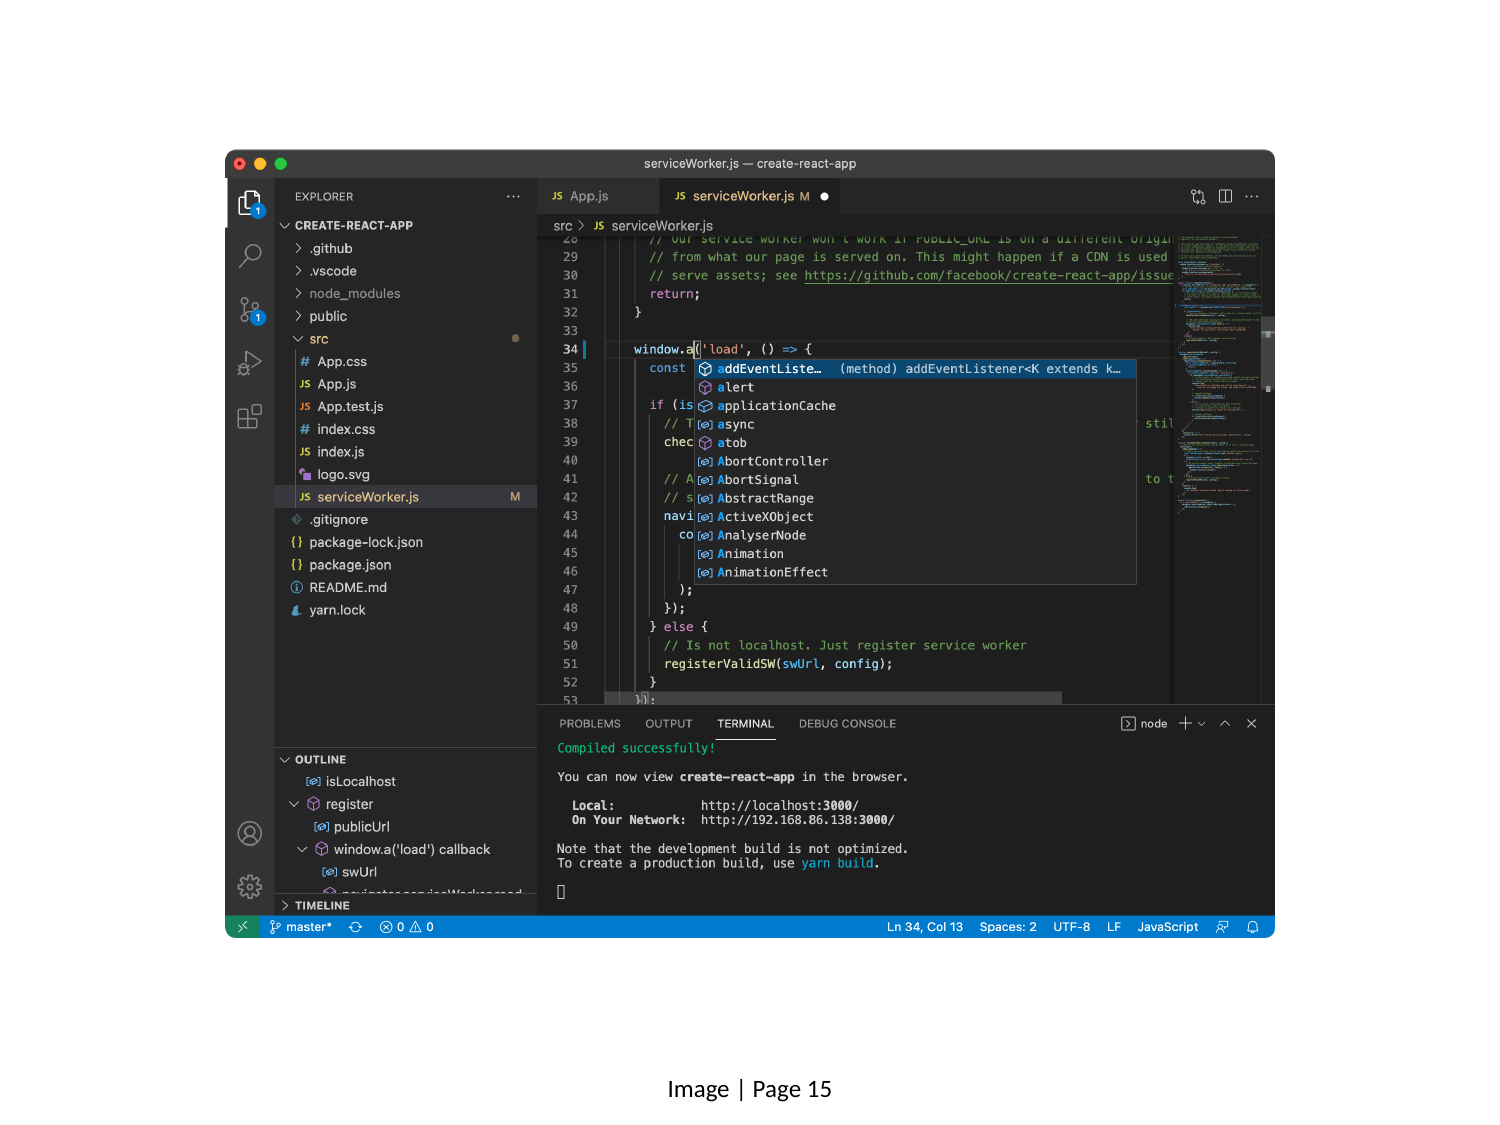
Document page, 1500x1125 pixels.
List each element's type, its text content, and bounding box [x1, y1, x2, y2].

text_box Image | Page 15 [652, 1020, 848, 1110]
picture [224, 149, 1276, 938]
